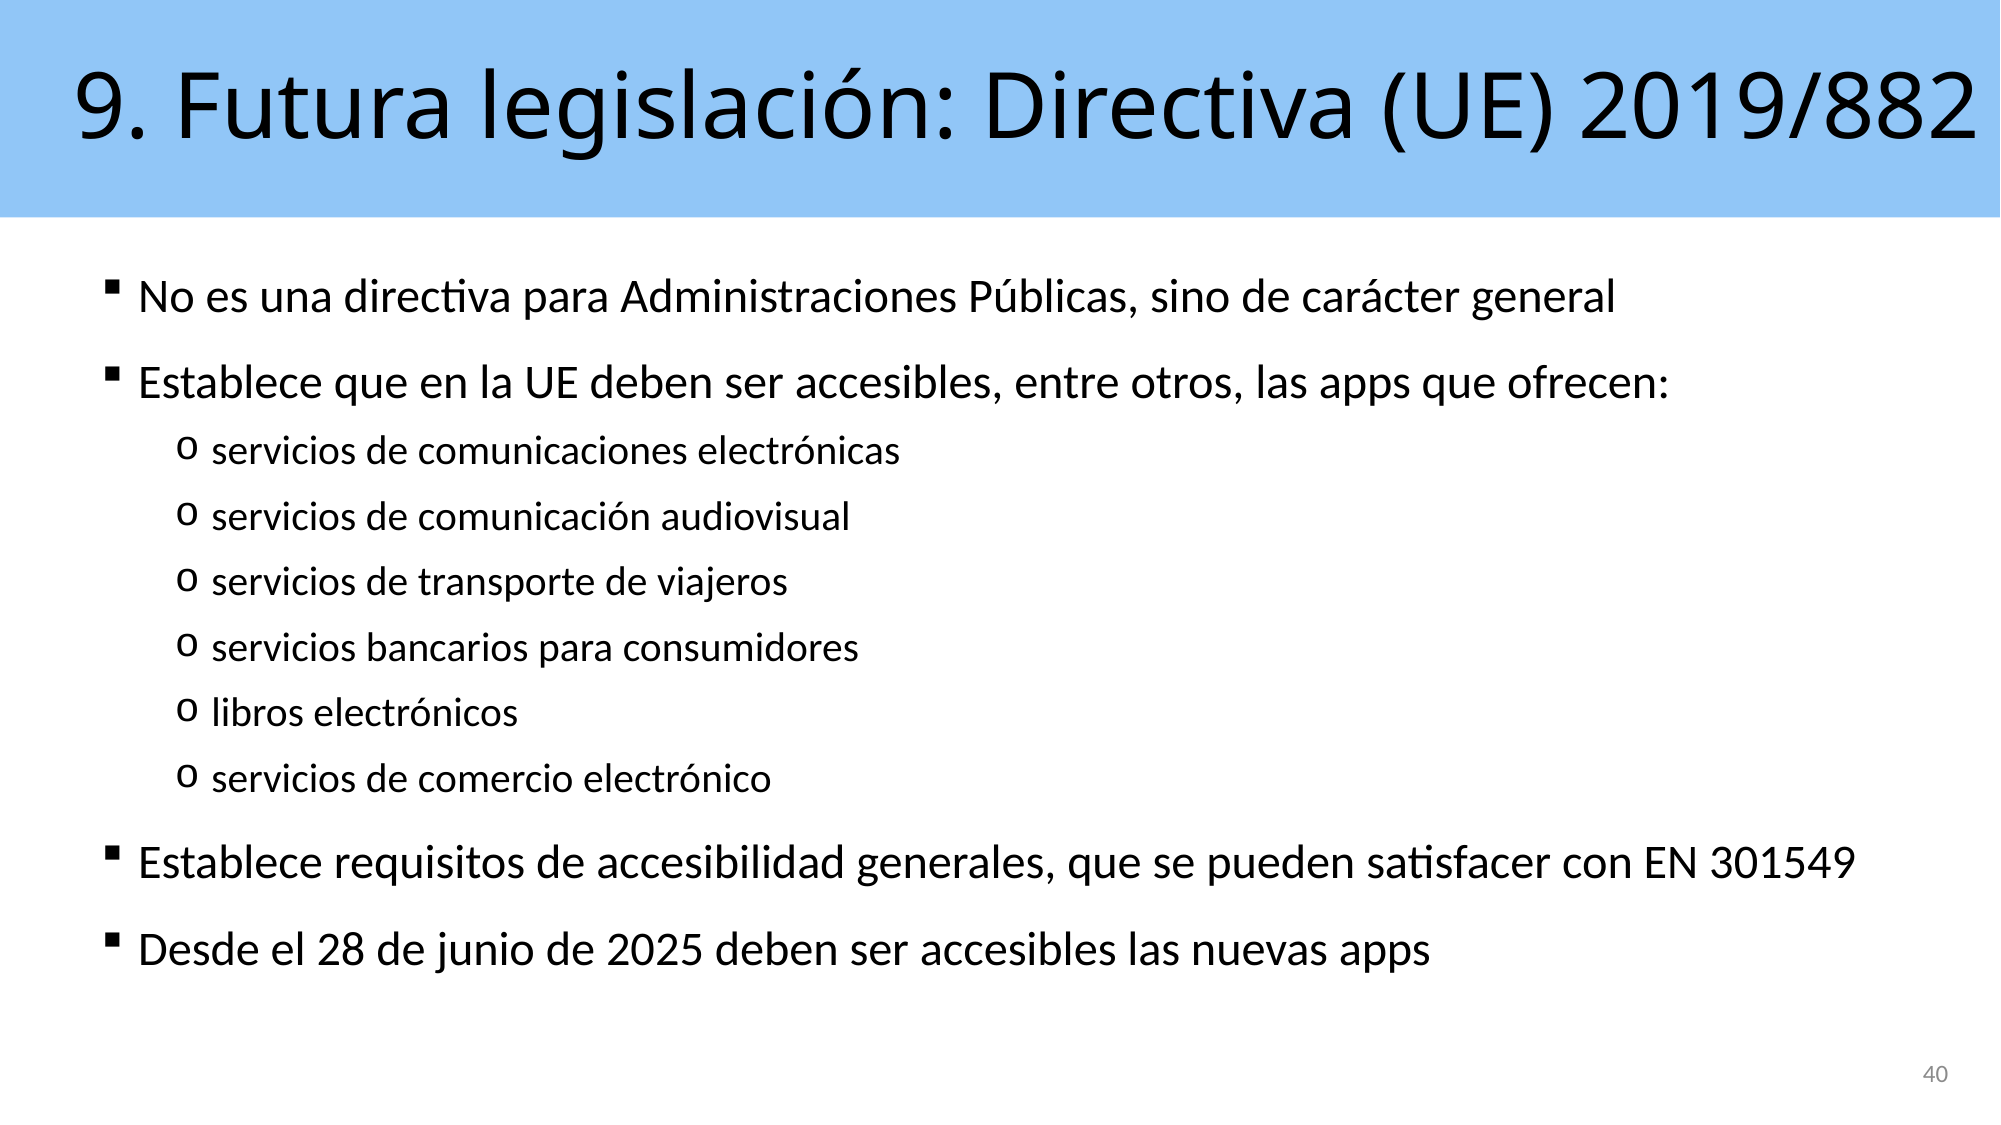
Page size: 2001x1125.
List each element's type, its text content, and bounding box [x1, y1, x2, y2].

title 9. Futura legislación: Directiva (UE) 2019/882 [0, 0, 2000, 218]
list No es una directiva para Administraciones Públicas, sino de carácter general Establece que en la UE deben ser accesibles, entre otros, las apps que ofrecen: servicios de comunicaciones electrónicas servicios de comunicación audiovisual servicios de transporte de viajeros servicios bancarios para consumidores libros electrónicos servicios de comercio electrónico Establece requisitos de accesibilidad generales, que se pueden satisfacer con EN 301549 Desde el 28 de junio de 2025 deben ser accesibles las nuevas apps [86, 244, 1896, 1016]
slide_number 40 [1513, 1042, 1964, 1103]
